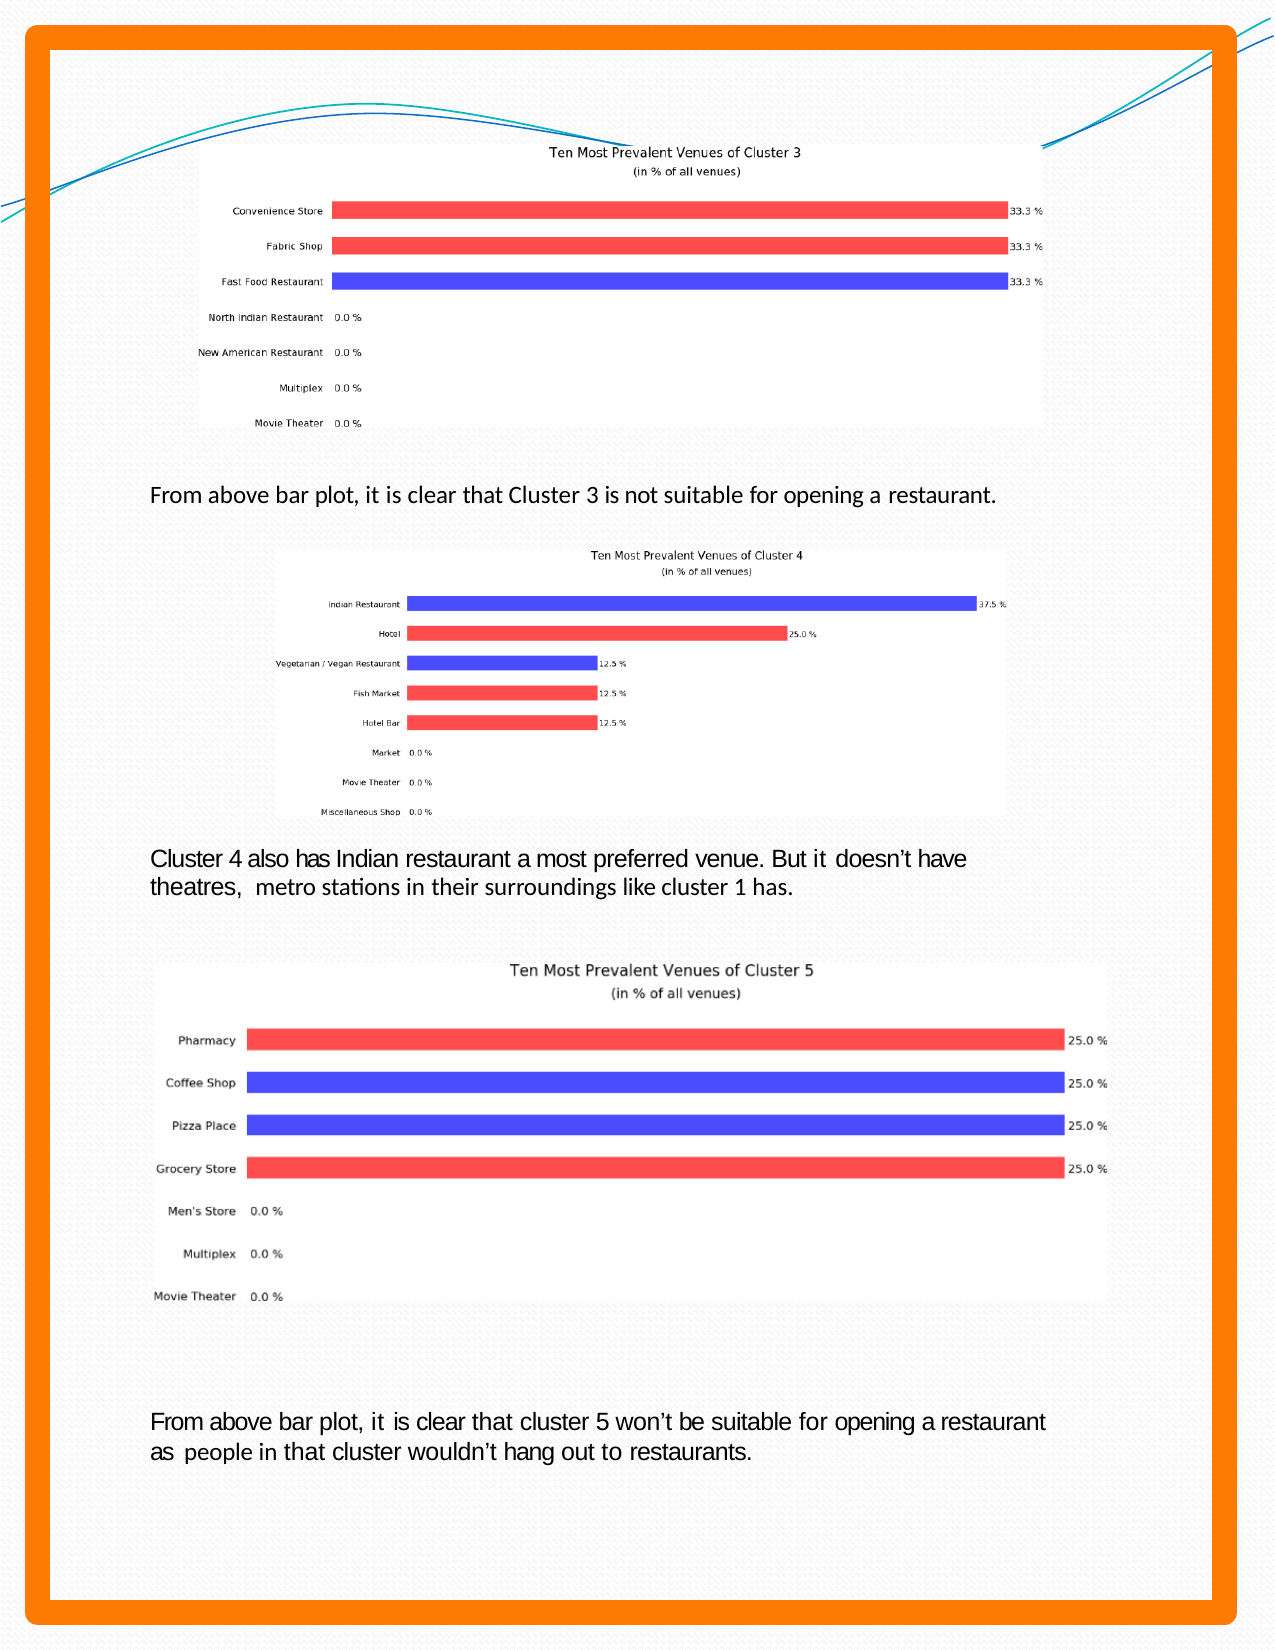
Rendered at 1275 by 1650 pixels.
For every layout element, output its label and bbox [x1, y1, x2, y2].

text_box [35, 35, 1227, 1614]
